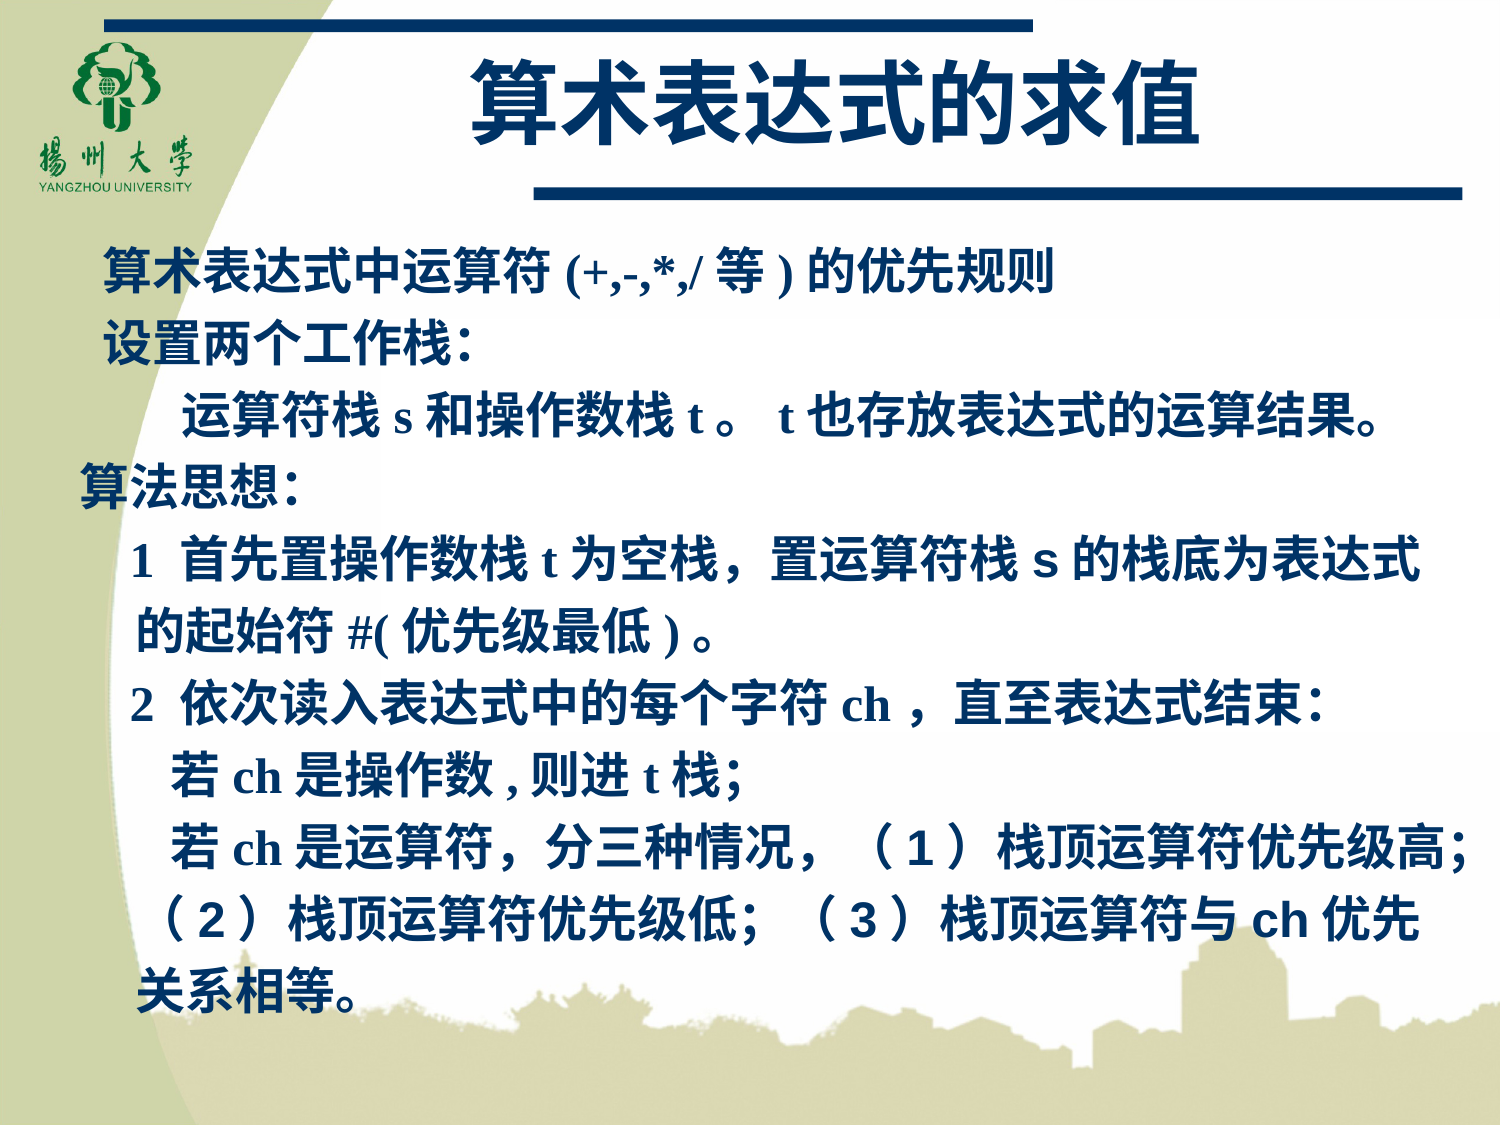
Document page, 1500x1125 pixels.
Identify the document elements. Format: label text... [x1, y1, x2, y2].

list 算术表达式中运算符(+,-,*,/等)的优先规则 设置两个工作栈： 运算符栈s和操作数栈t。t也存放表达式的运算结果。 算法思想： 1 首先置操作数栈t为空栈，置运算符栈s的栈底为表达式的起始符#(优先级最低)。 2 依次读入表达式中的每个字符ch，直至表达式结束： 若ch是操作数,则进t栈； 若ch是运算符，分三种情况，（1）栈顶运算符优先级高；（2）栈顶运算符优先级低；（3）栈顶运算符与ch优先关系相等。 [64, 219, 1471, 1125]
title 算术表达式的求值 [229, 66, 1441, 153]
picture [0, 0, 1500, 1125]
